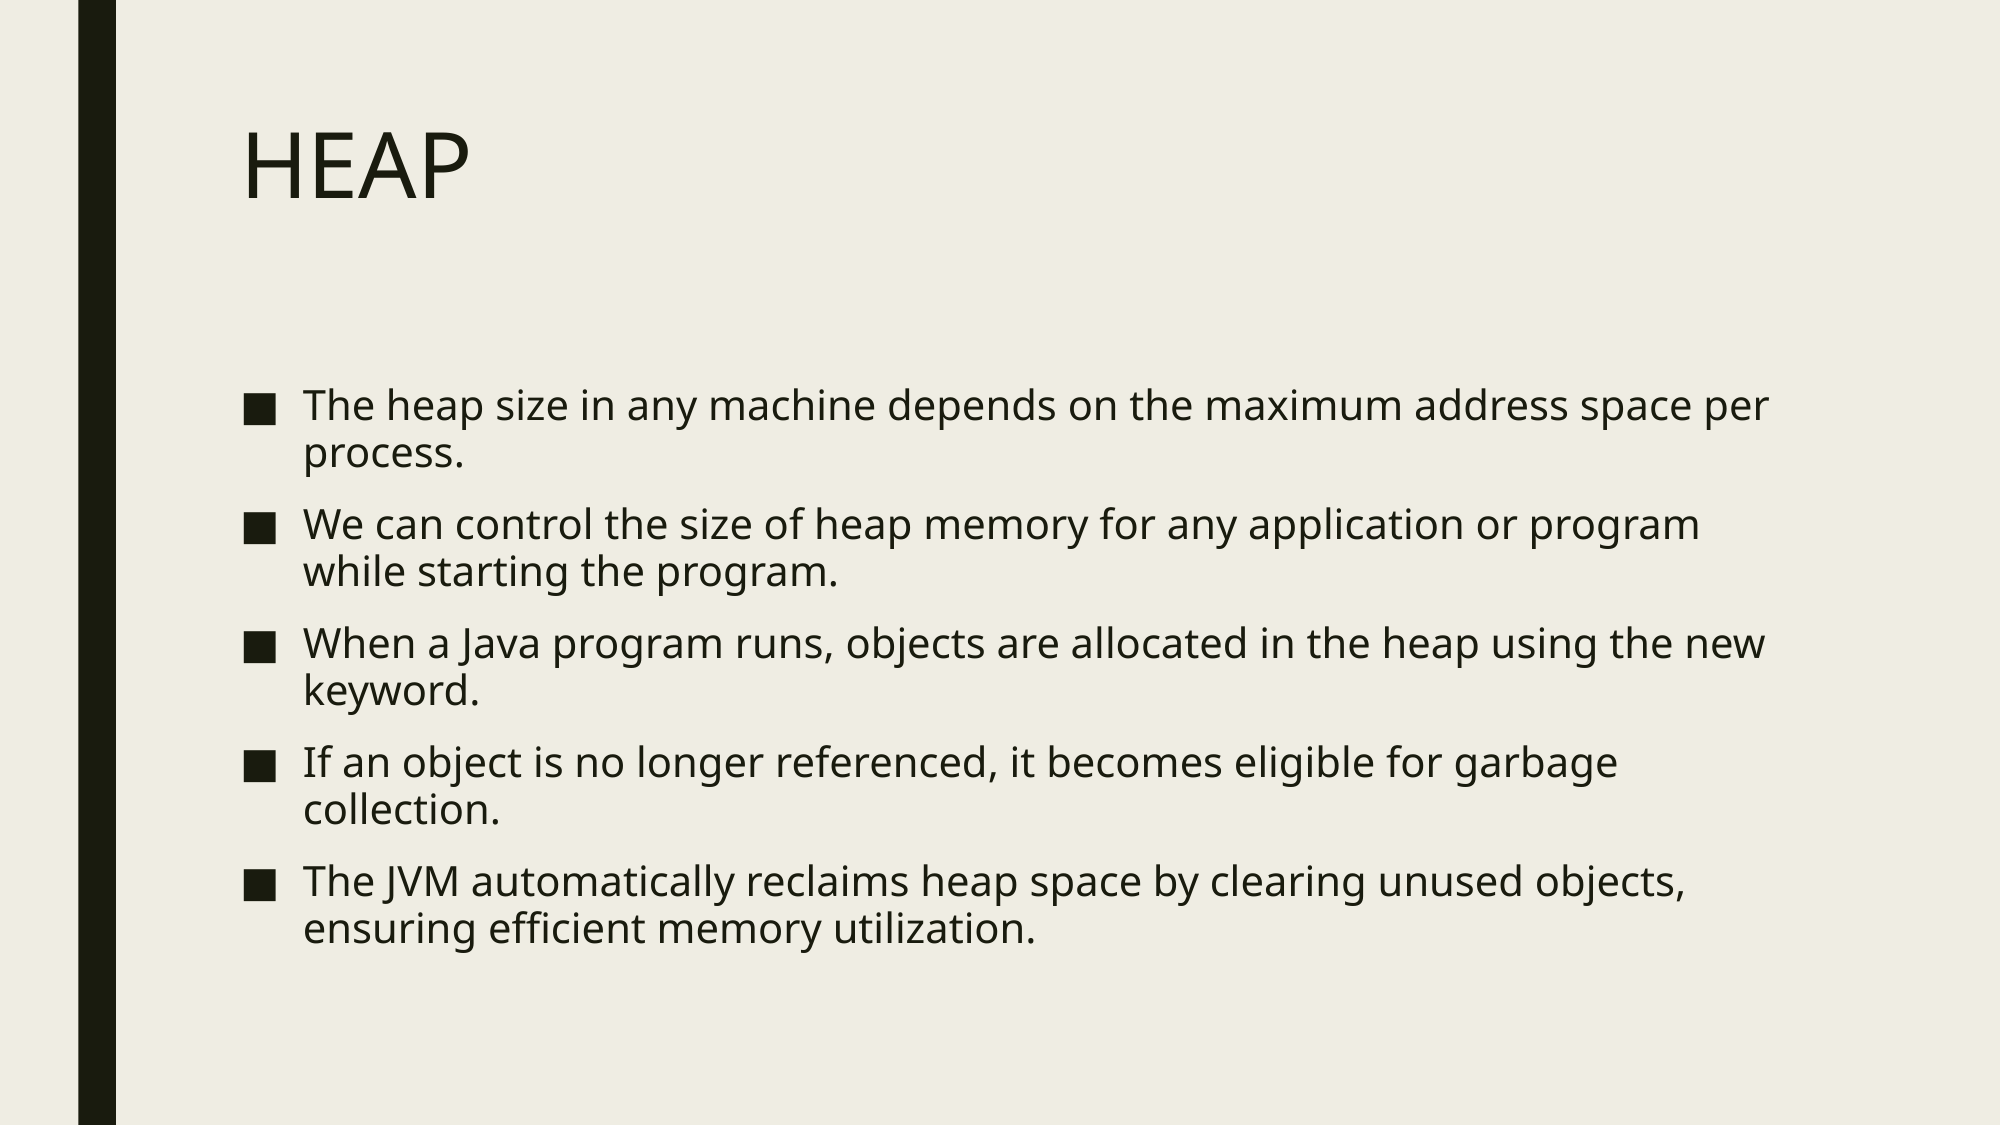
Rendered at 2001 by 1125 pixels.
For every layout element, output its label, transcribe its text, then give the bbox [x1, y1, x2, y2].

title HEAP [225, 112, 1800, 357]
list The heap size in any machine depends on the maximum address space per process. We can control the size of heap memory for any application or program while starting the program. When a Java program runs, objects are allocated in the heap using the new keyword. If an object is no longer referenced, it becomes eligible for garbage collection. The JVM automatically reclaims heap space by clearing unused objects, ensuring efficient memory utilization. [225, 375, 1800, 963]
